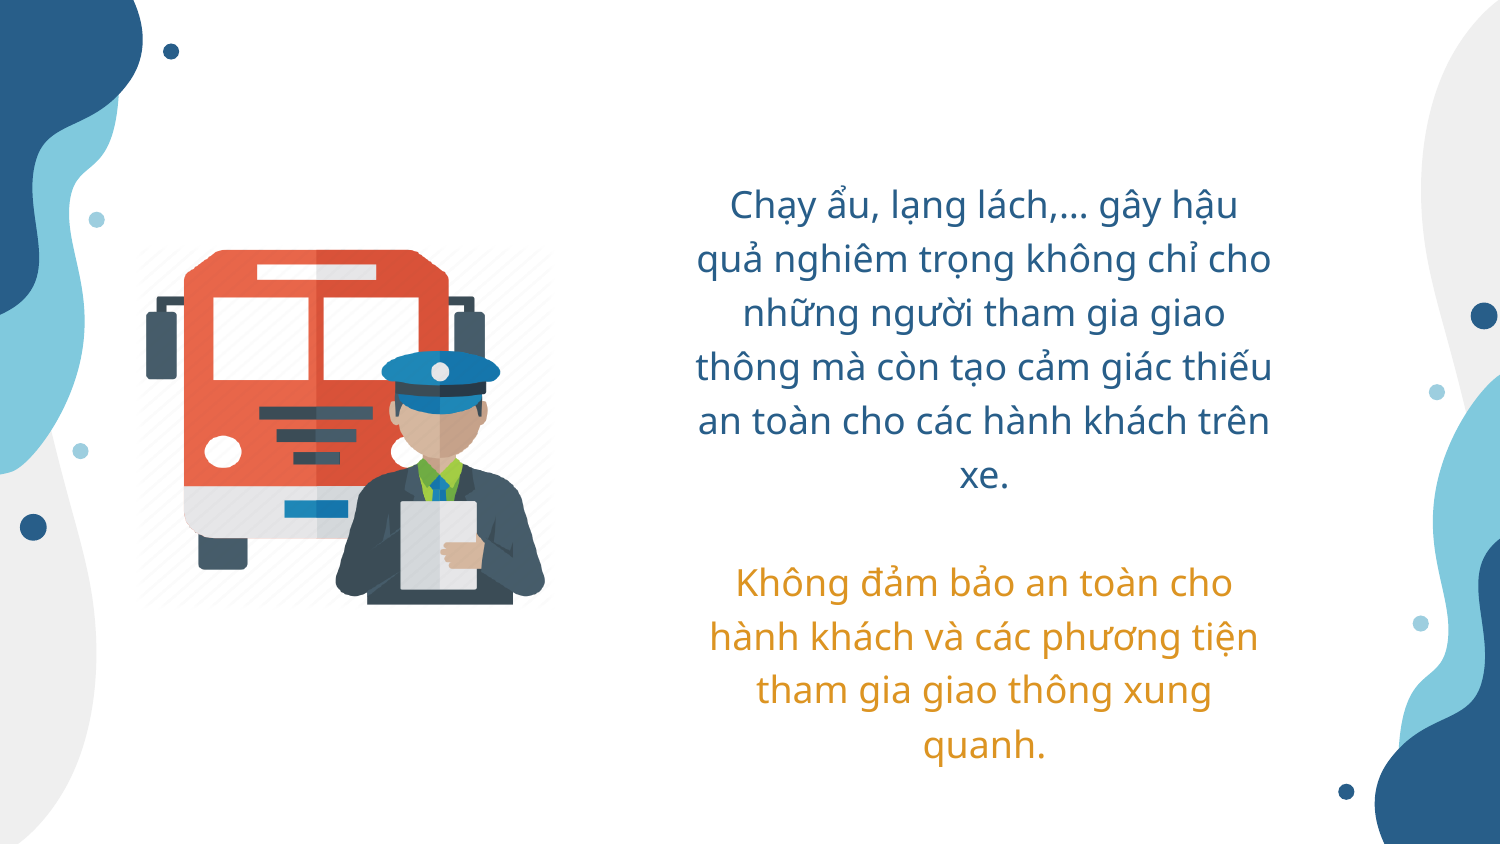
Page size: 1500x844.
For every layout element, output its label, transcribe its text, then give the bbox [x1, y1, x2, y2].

text_box [135, 244, 555, 610]
text_box Chạy ẩu, lạng lách,… gây hậu quả nghiêm trọng không chỉ cho những người tham gia giao thông mà còn tạo cảm giác thiếu an toàn cho các hành khách trên xe. Không đảm bảo an toàn cho hành khách và các phương tiện tham gia giao thông xung quanh. [679, 156, 1290, 698]
